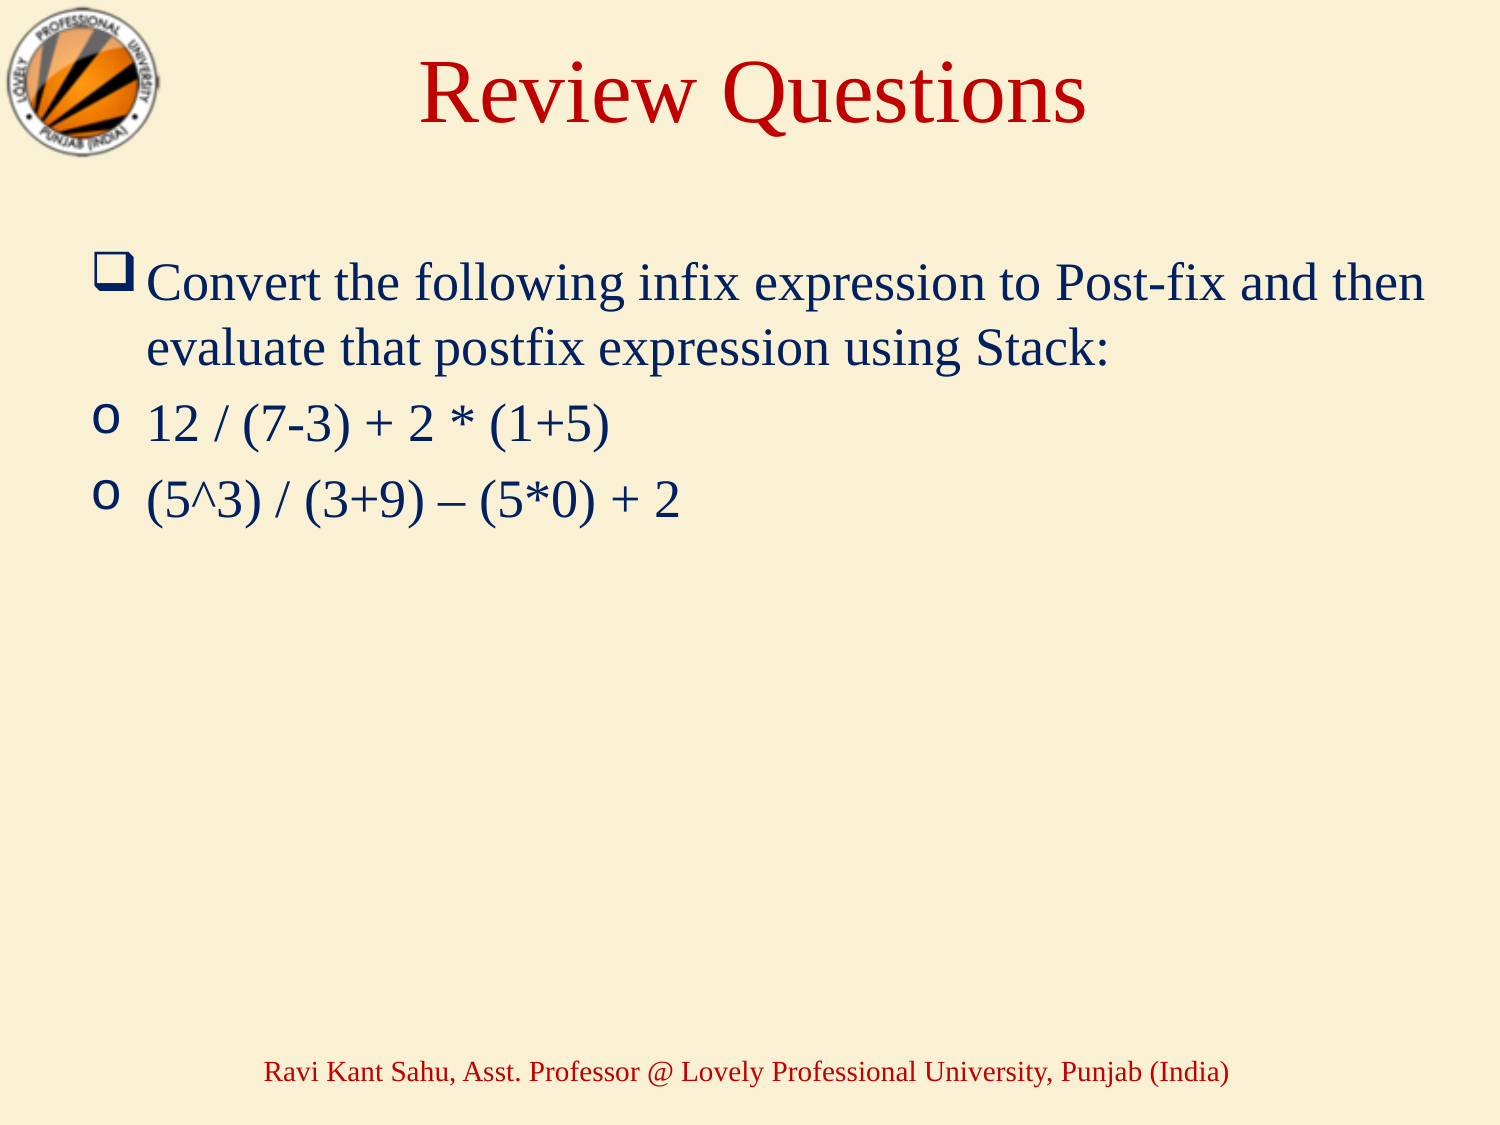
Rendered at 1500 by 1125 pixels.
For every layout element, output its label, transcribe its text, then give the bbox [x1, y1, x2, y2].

list Convert the following infix expression to Post-fix and then evaluate that postfix expression using Stack: 12 / (7-3) + 2 * (1+5) (5^3) / (3+9) – (5*0) + 2 [75, 162, 1450, 1025]
footer Ravi Kant Sahu, Asst. Professor @ Lovely Professional University, Punjab (India) [125, 1040, 1370, 1100]
picture [0, 0, 163, 163]
title Review Questions [163, 0, 1425, 162]
